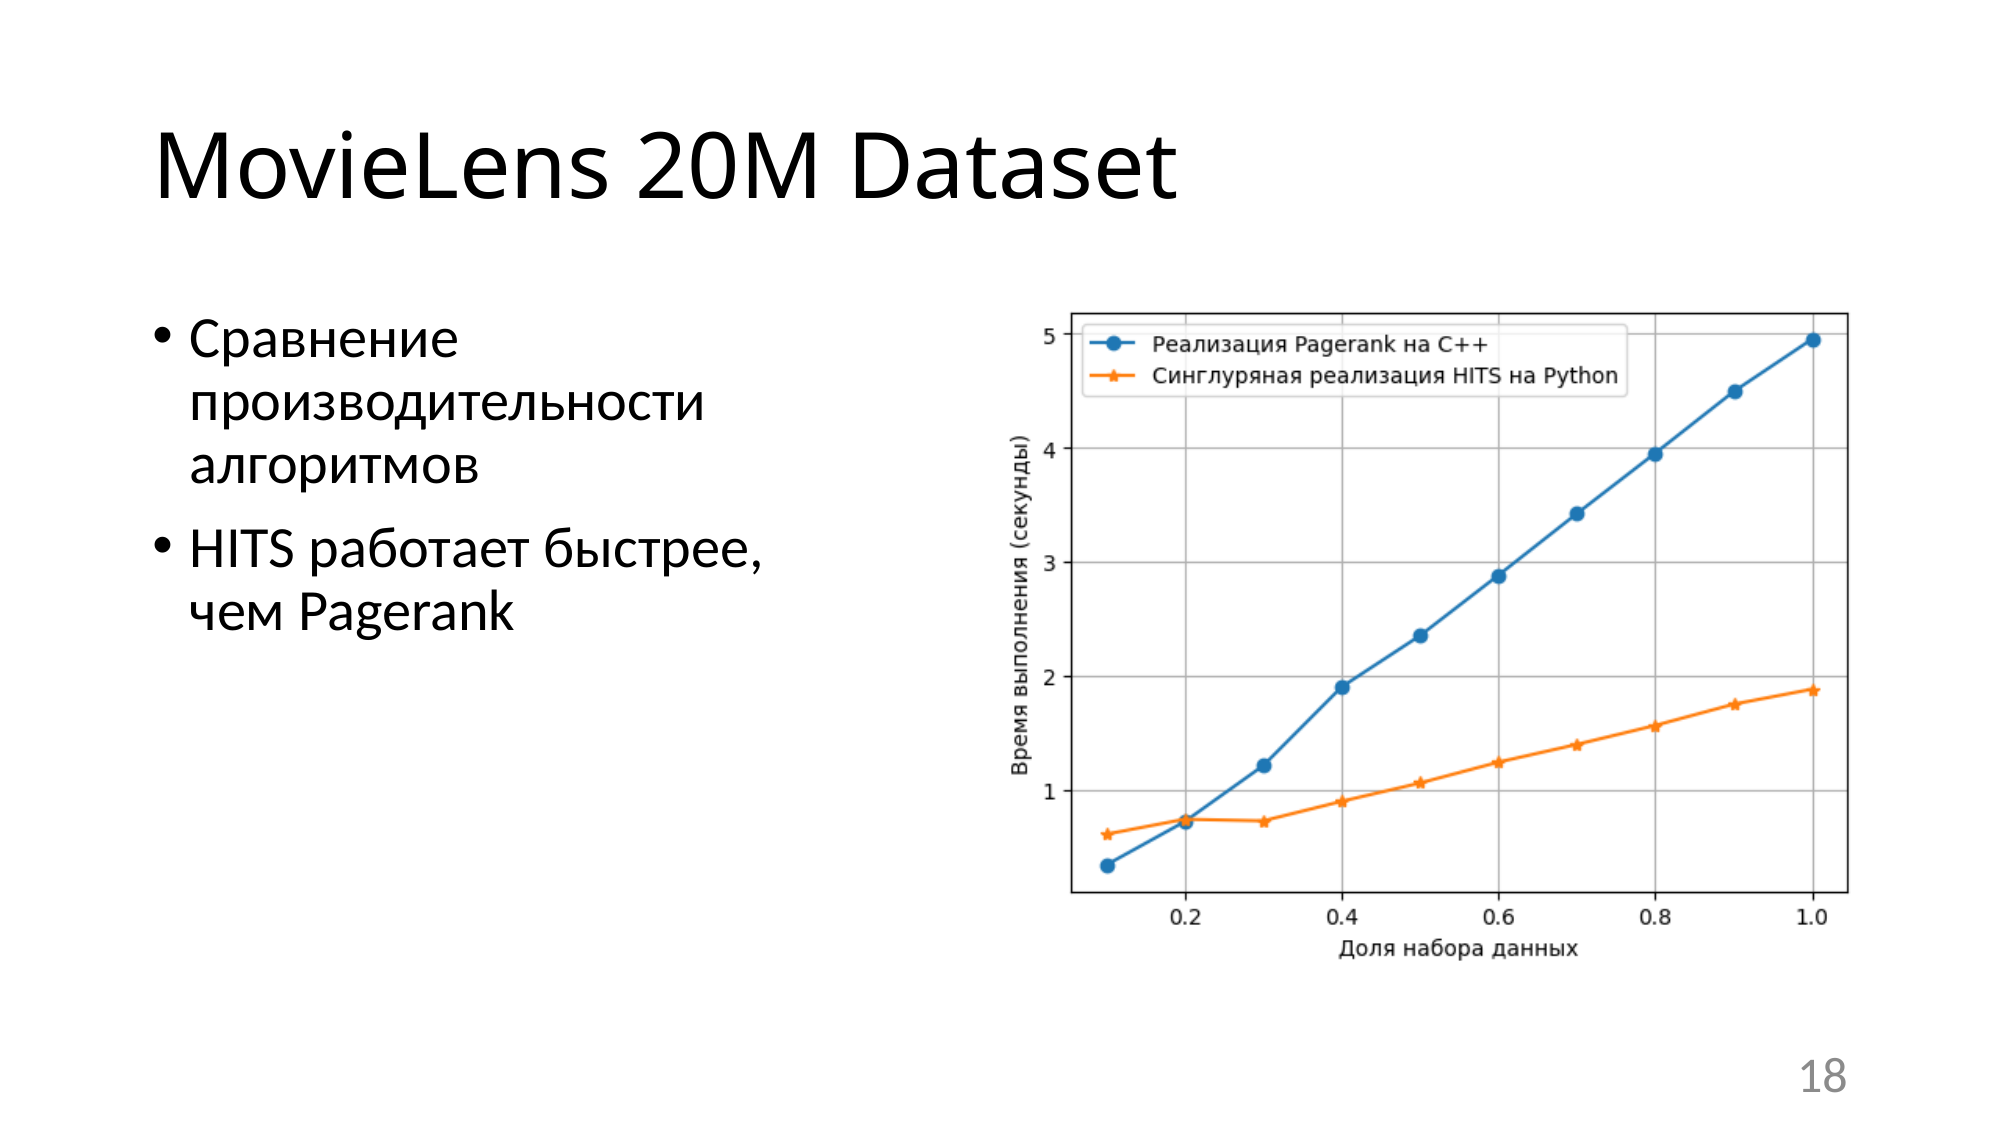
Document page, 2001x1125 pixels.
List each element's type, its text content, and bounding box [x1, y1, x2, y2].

picture [996, 299, 1863, 975]
slide_number 18 [1412, 1042, 1863, 1103]
list Сравнение производительности алгоритмов HITS работает быстрее, чем Pagerank [137, 299, 829, 1014]
title MovieLens 20M Dataset [137, 59, 1863, 278]
